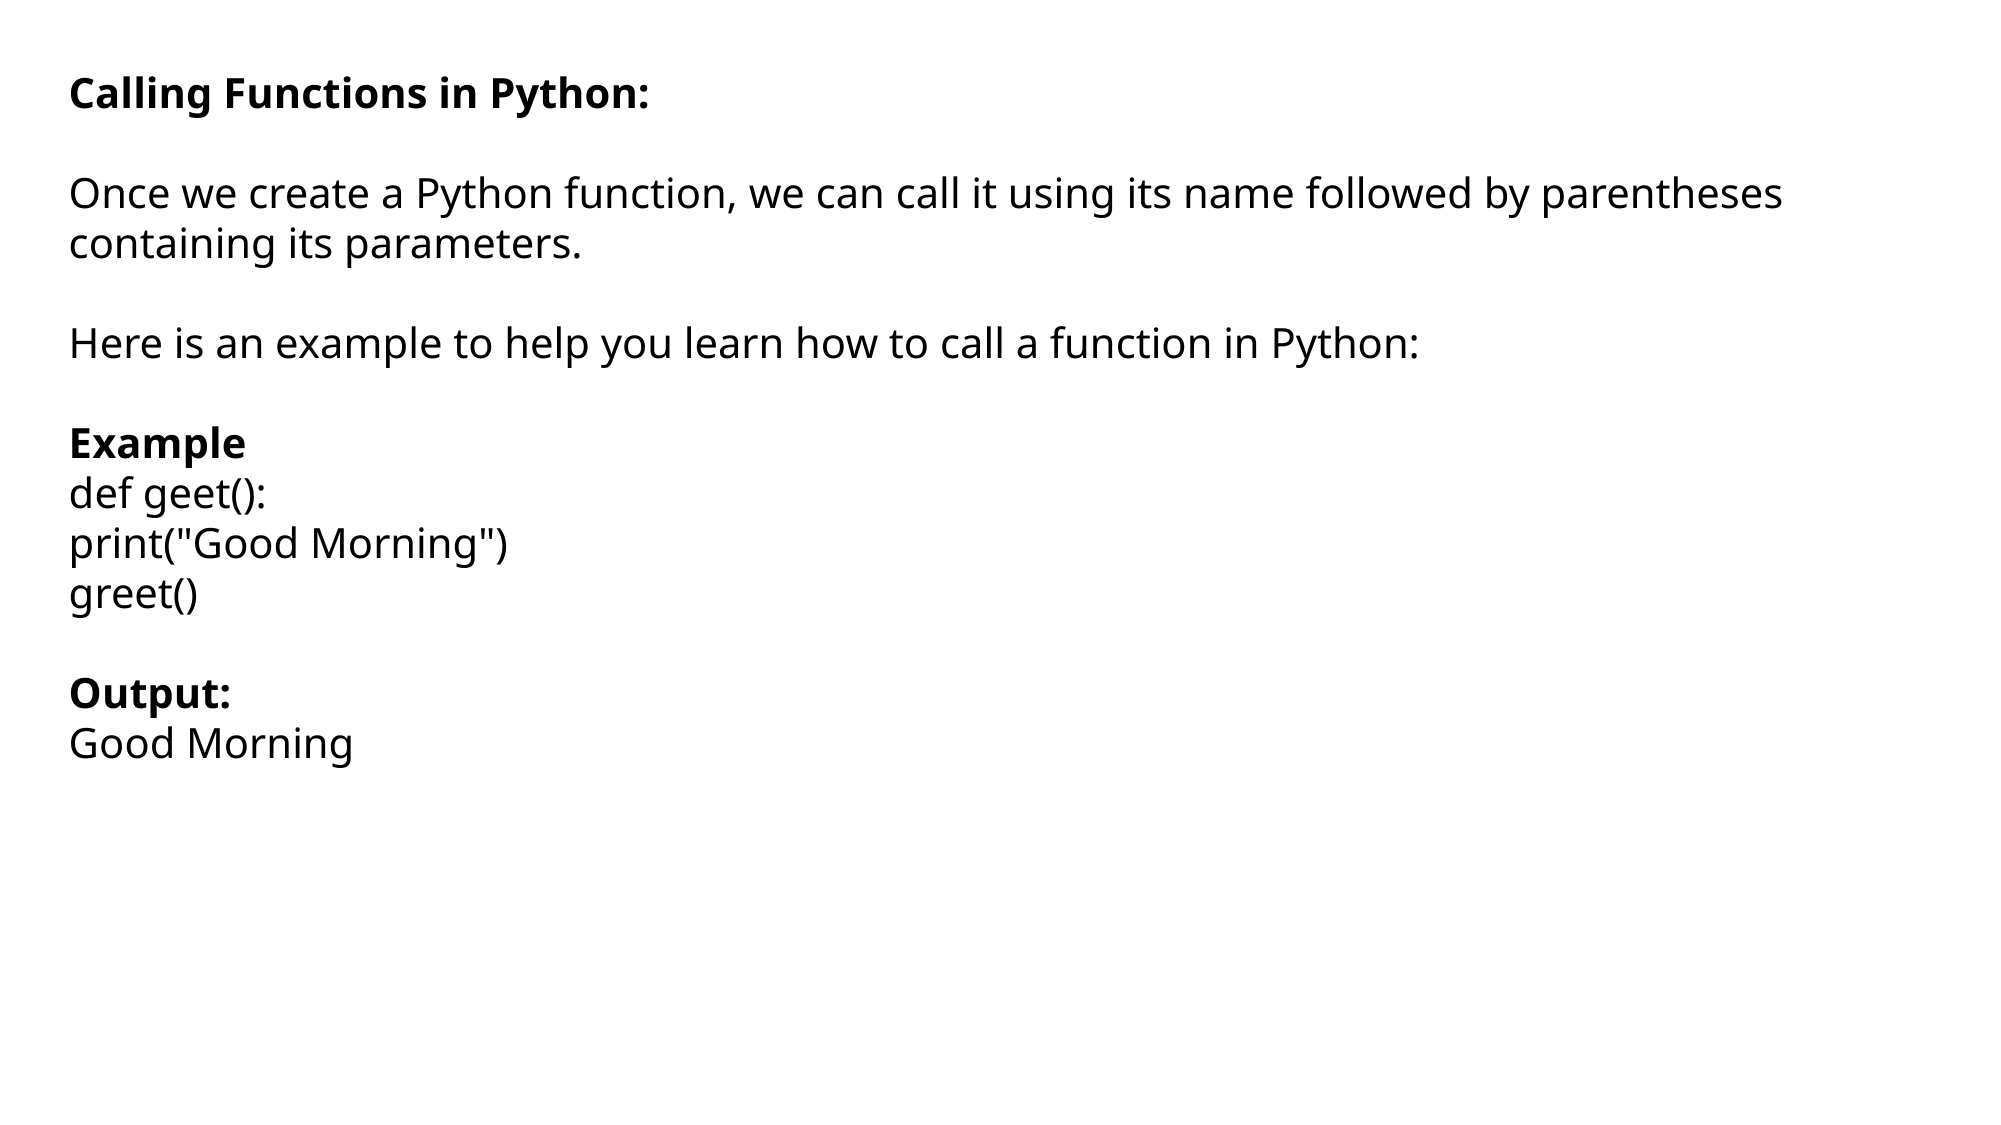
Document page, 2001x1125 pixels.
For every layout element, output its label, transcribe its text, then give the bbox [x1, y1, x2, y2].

text_box Calling Functions in Python: Once we create a Python function, we can call it using its name followed by parentheses containing its parameters. Here is an example to help you learn how to call a function in Python: Example def geet(): print("Good Morning") greet() Output: Good Morning [54, 59, 1916, 775]
